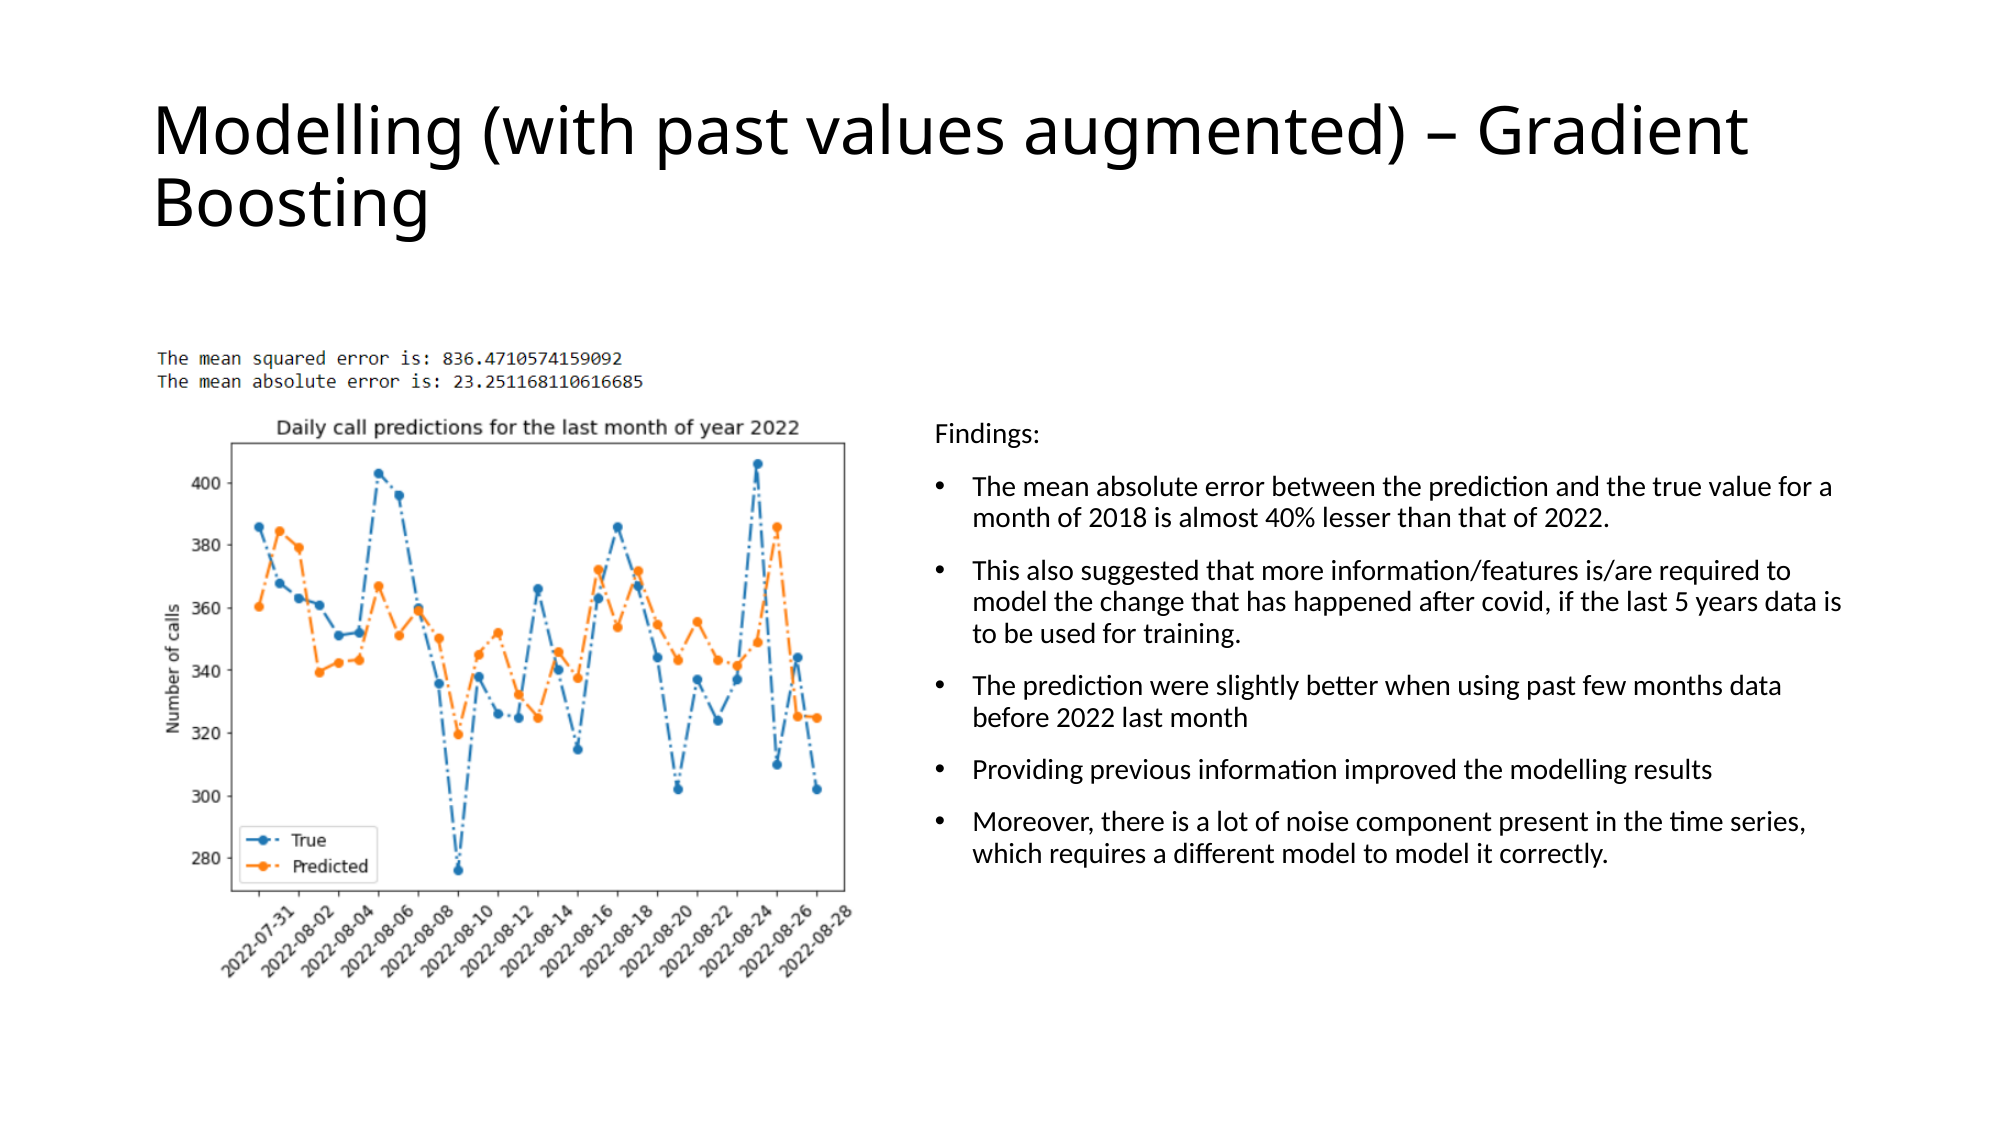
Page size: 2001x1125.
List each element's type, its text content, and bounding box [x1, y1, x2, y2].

list Findings: The mean absolute error between the prediction and the true value for a month of 2018 is almost 40% lesser than that of 2022. This also suggested that more information/features is/are required to model the change that has happened after covid, if the last 5 years data is to be used for training. The prediction were slightly better when using past few months data before 2022 last month Providing previous information improved the modelling results Moreover, there is a lot of noise component present in the time series, which requires a different model to model it correctly. [919, 411, 1863, 1125]
title Modelling (with past values augmented) – Gradient Boosting [137, 59, 1863, 278]
picture [137, 346, 879, 994]
